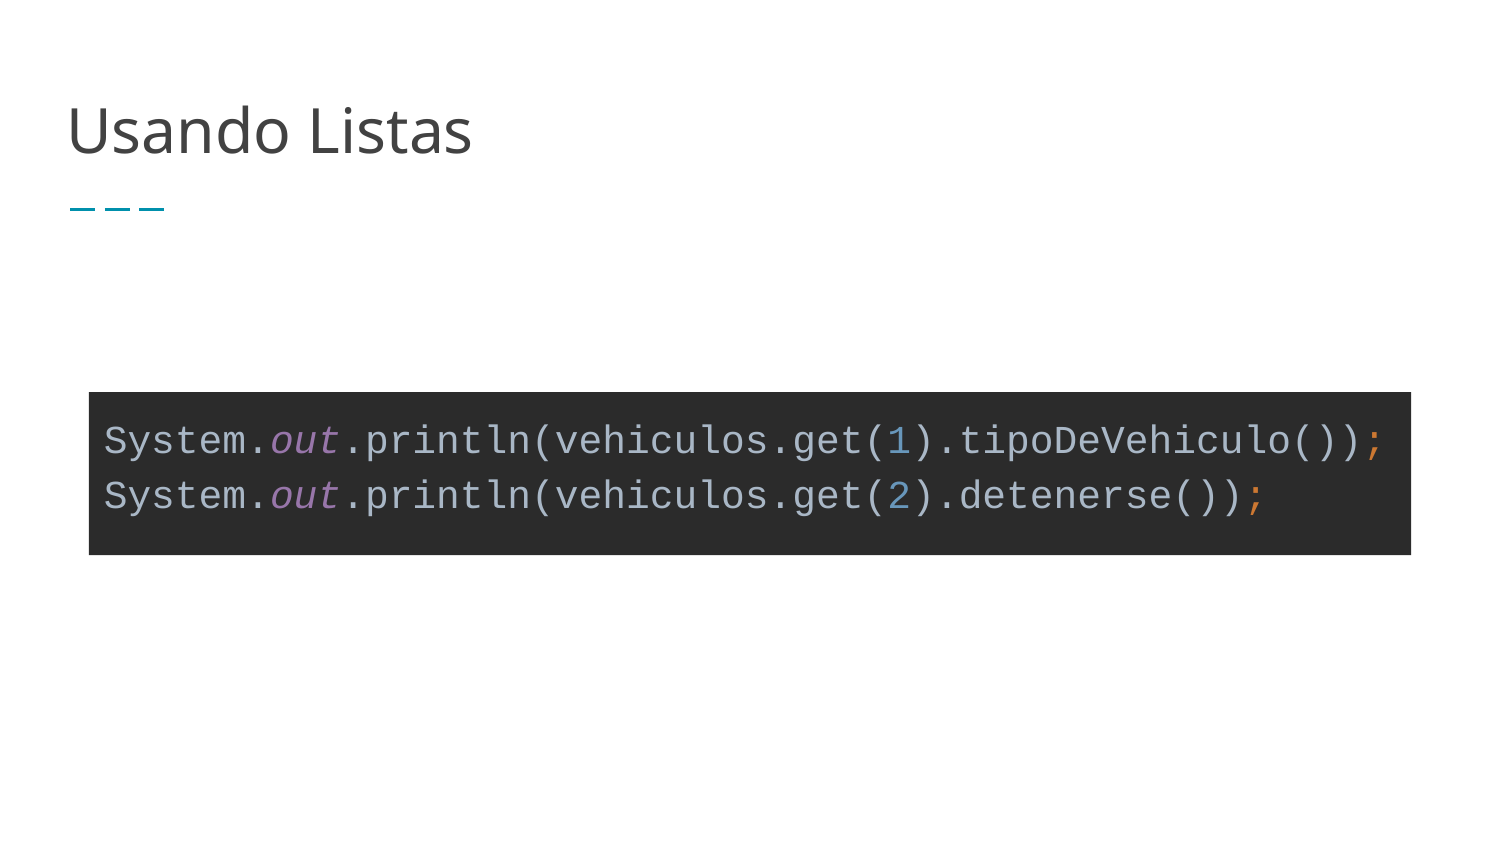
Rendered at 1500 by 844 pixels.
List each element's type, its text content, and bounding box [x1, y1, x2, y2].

title Usando Listas [51, 61, 1449, 182]
list System.out.println(vehiculos.get(1).tipoDeVehiculo()); System.out.println(vehiculos.get(2).detenerse()); [88, 392, 1412, 556]
